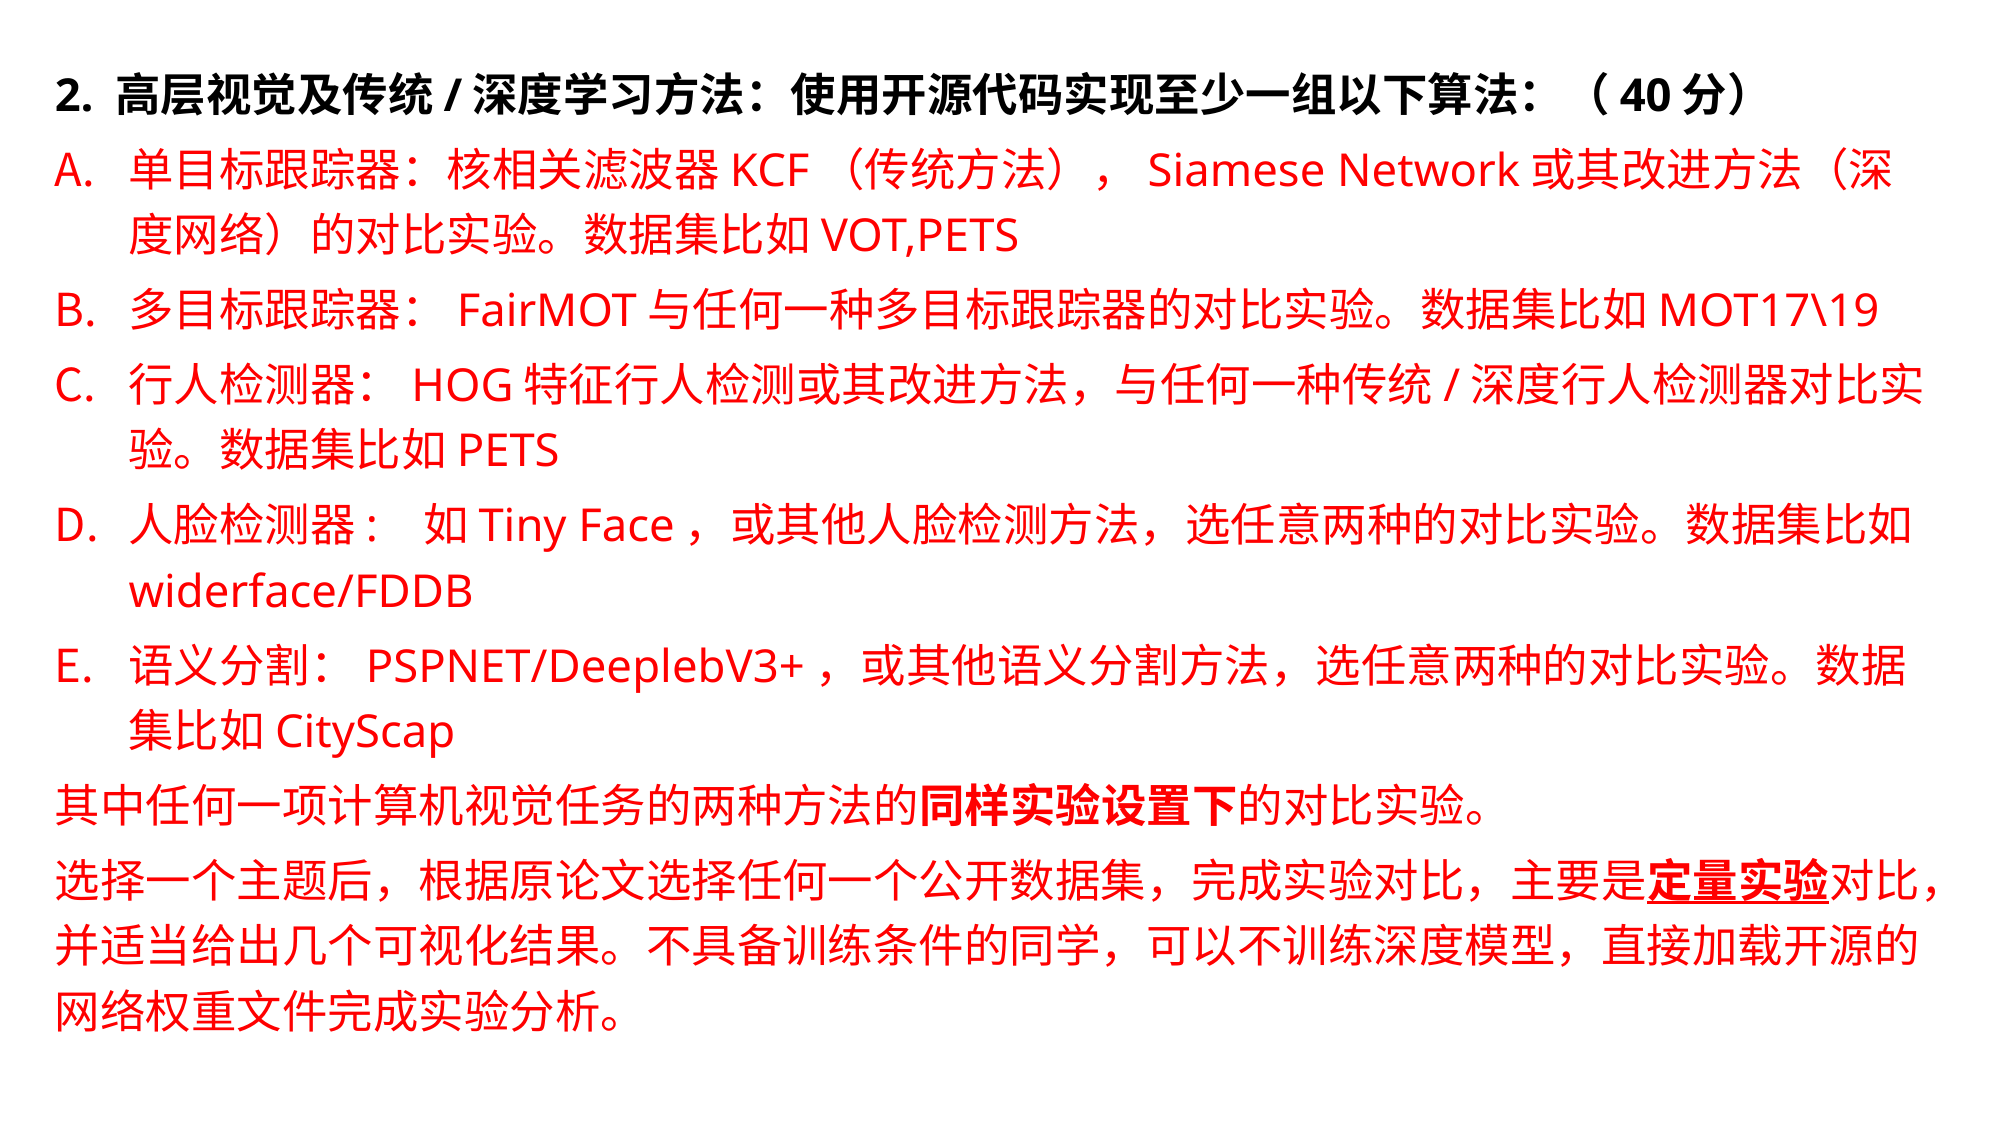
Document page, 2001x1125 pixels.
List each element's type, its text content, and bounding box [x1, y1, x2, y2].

list 2. 高层视觉及传统/深度学习方法：使用开源代码实现至少一组以下算法：（40分） 单目标跟踪器：核相关滤波器KCF（传统方法），Siamese Network或其改进方法（深度网络）的对比实验。数据集比如VOT,PETS 多目标跟踪器：FairMOT与任何一种多目标跟踪器的对比实验。数据集比如MOT17\19 行人检测器：HOG特征行人检测或其改进方法，与任何一种传统/深度行人检测器对比实验。数据集比如PETS 人脸检测器: 如Tiny Face，或其他人脸检测方法，选任意两种的对比实验。数据集比如widerface/FDDB 语义分割：PSPNET/DeeplebV3+，或其他语义分割方法，选任意两种的对比实验。数据集比如CityScap 其中任何一项计算机视觉任务的两种方法的同样实验设置下的对比实验。 选择一个主题后，根据原论文选择任何一个公开数据集，完成实验对比，主要是定量实验对比，并适当给出几个可视化结果。不具备训练条件的同学，可以不训练深度模型，直接加载开源的网络权重文件完成实验分析。 [39, 47, 1949, 1057]
